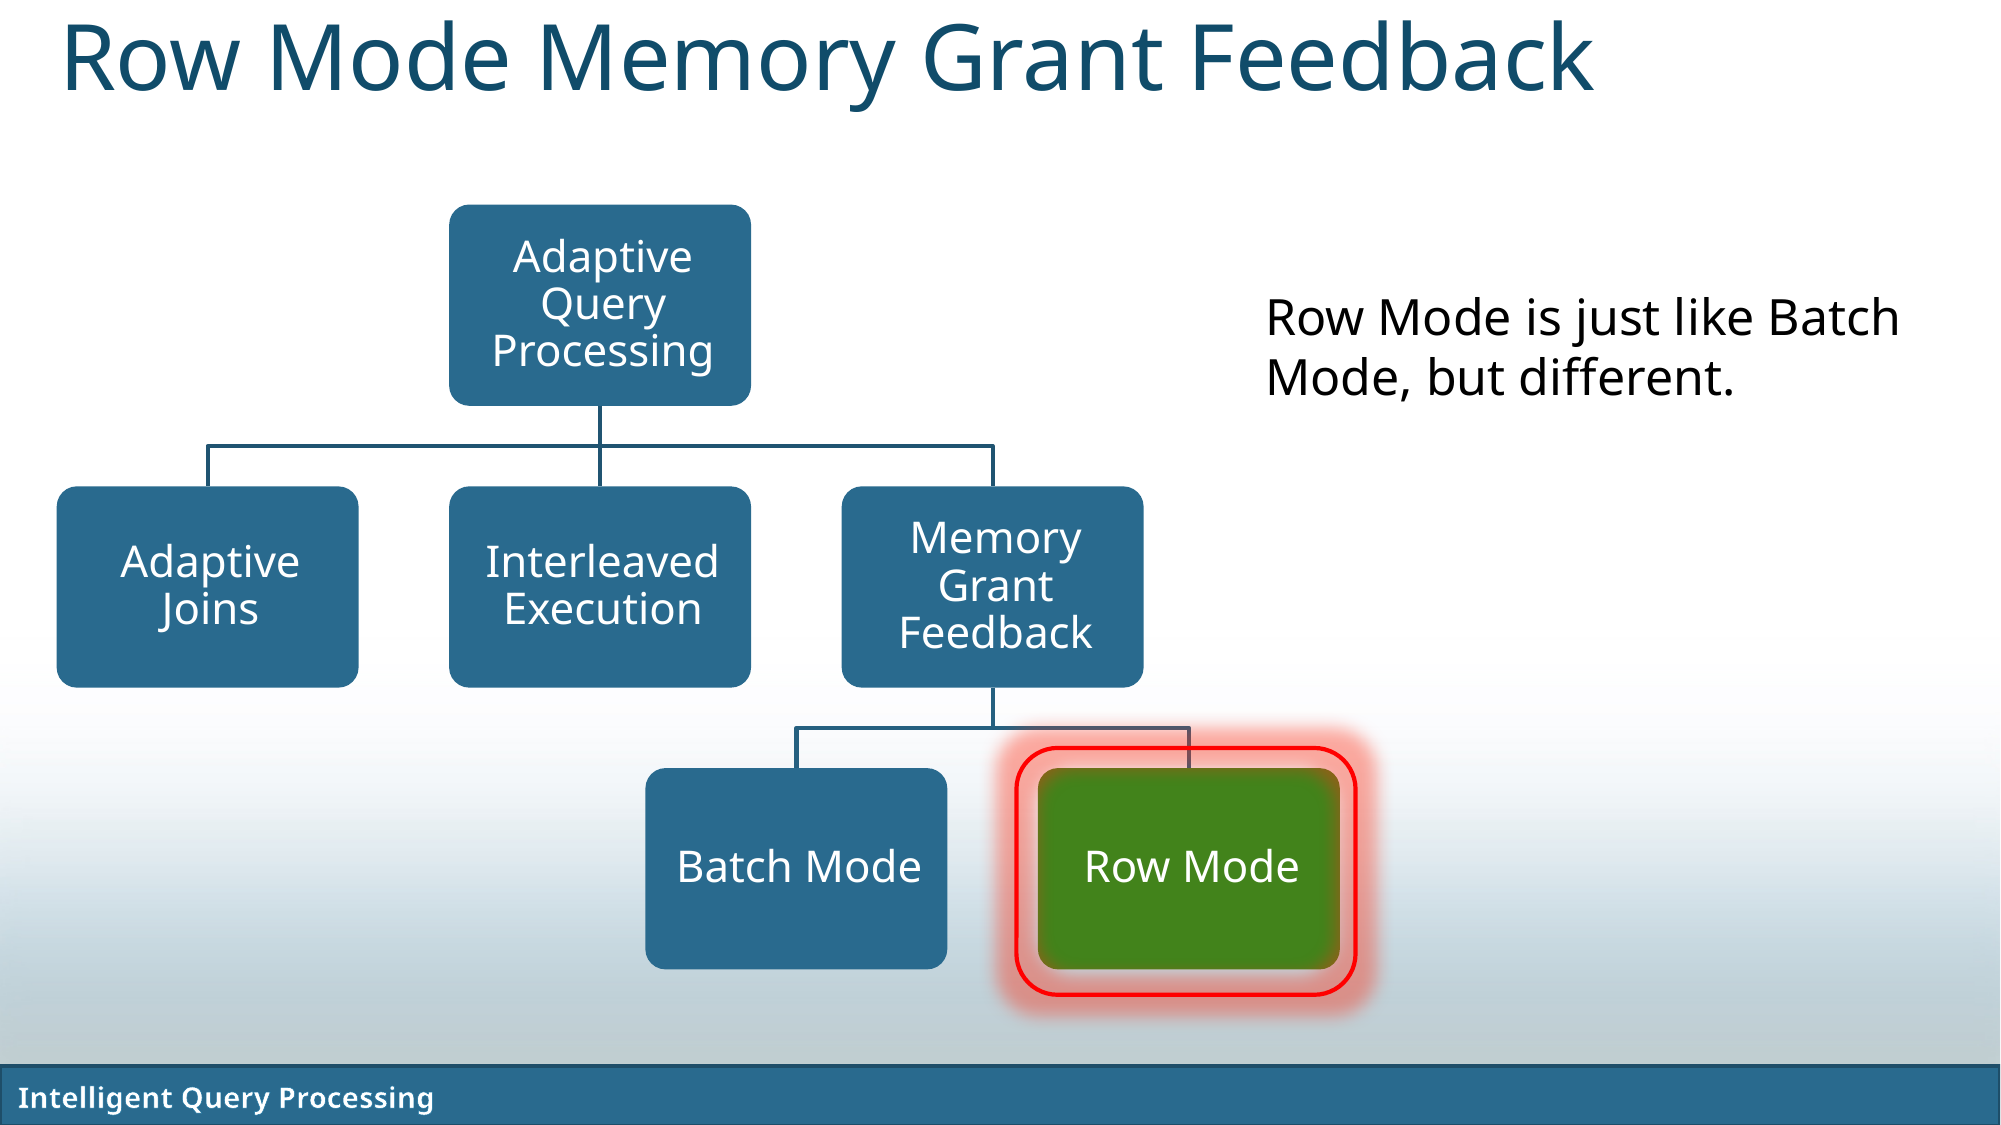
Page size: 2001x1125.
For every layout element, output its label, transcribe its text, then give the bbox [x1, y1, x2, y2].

picture [0, 0, 2001, 1064]
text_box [55, 143, 1341, 1031]
text_box [1345, 758, 1358, 985]
text_box Row Mode is just like Batch Mode, but different. [1345, 277, 1985, 413]
title Row Mode Memory Grant Feedback [44, 28, 1845, 217]
